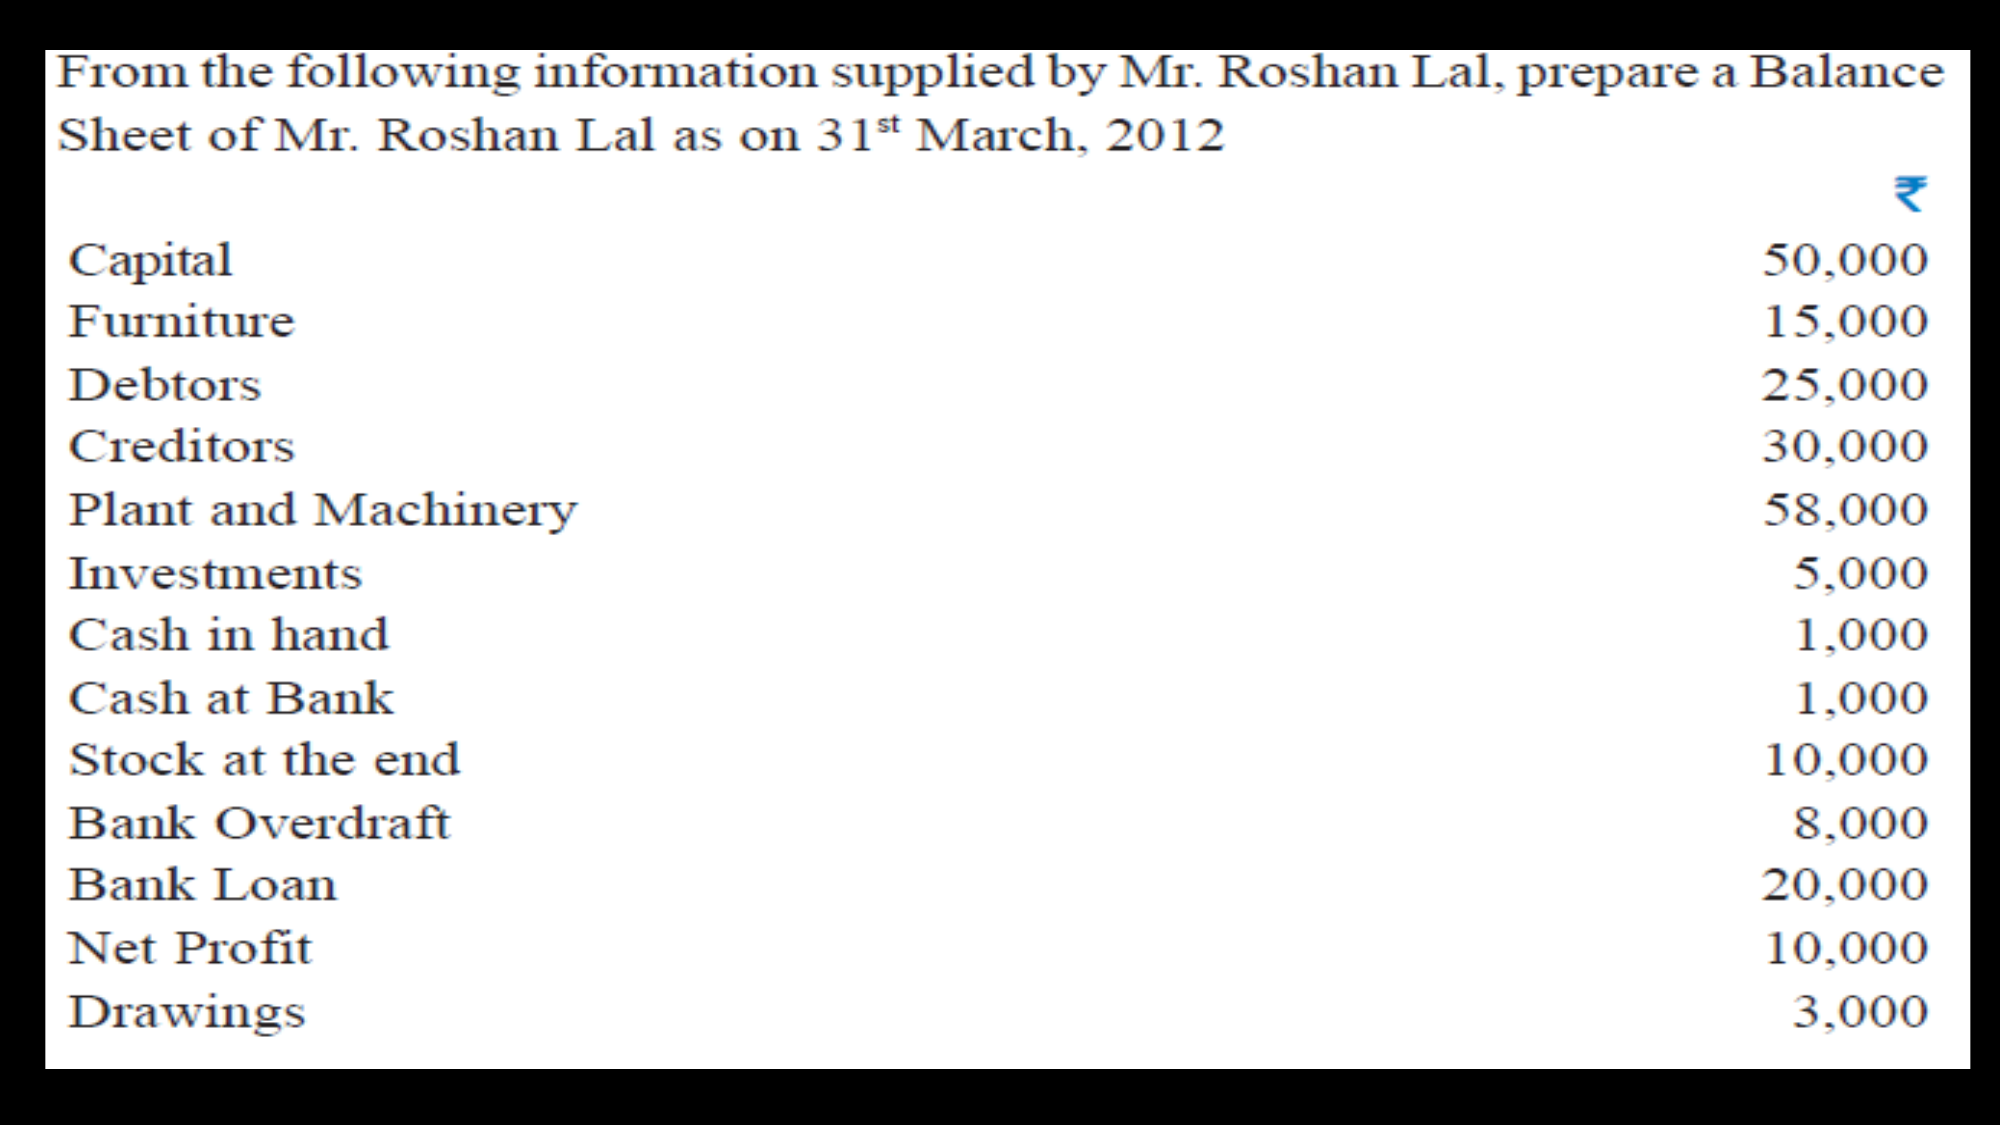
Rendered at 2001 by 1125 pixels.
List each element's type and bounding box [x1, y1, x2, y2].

list [45, 49, 1971, 1069]
